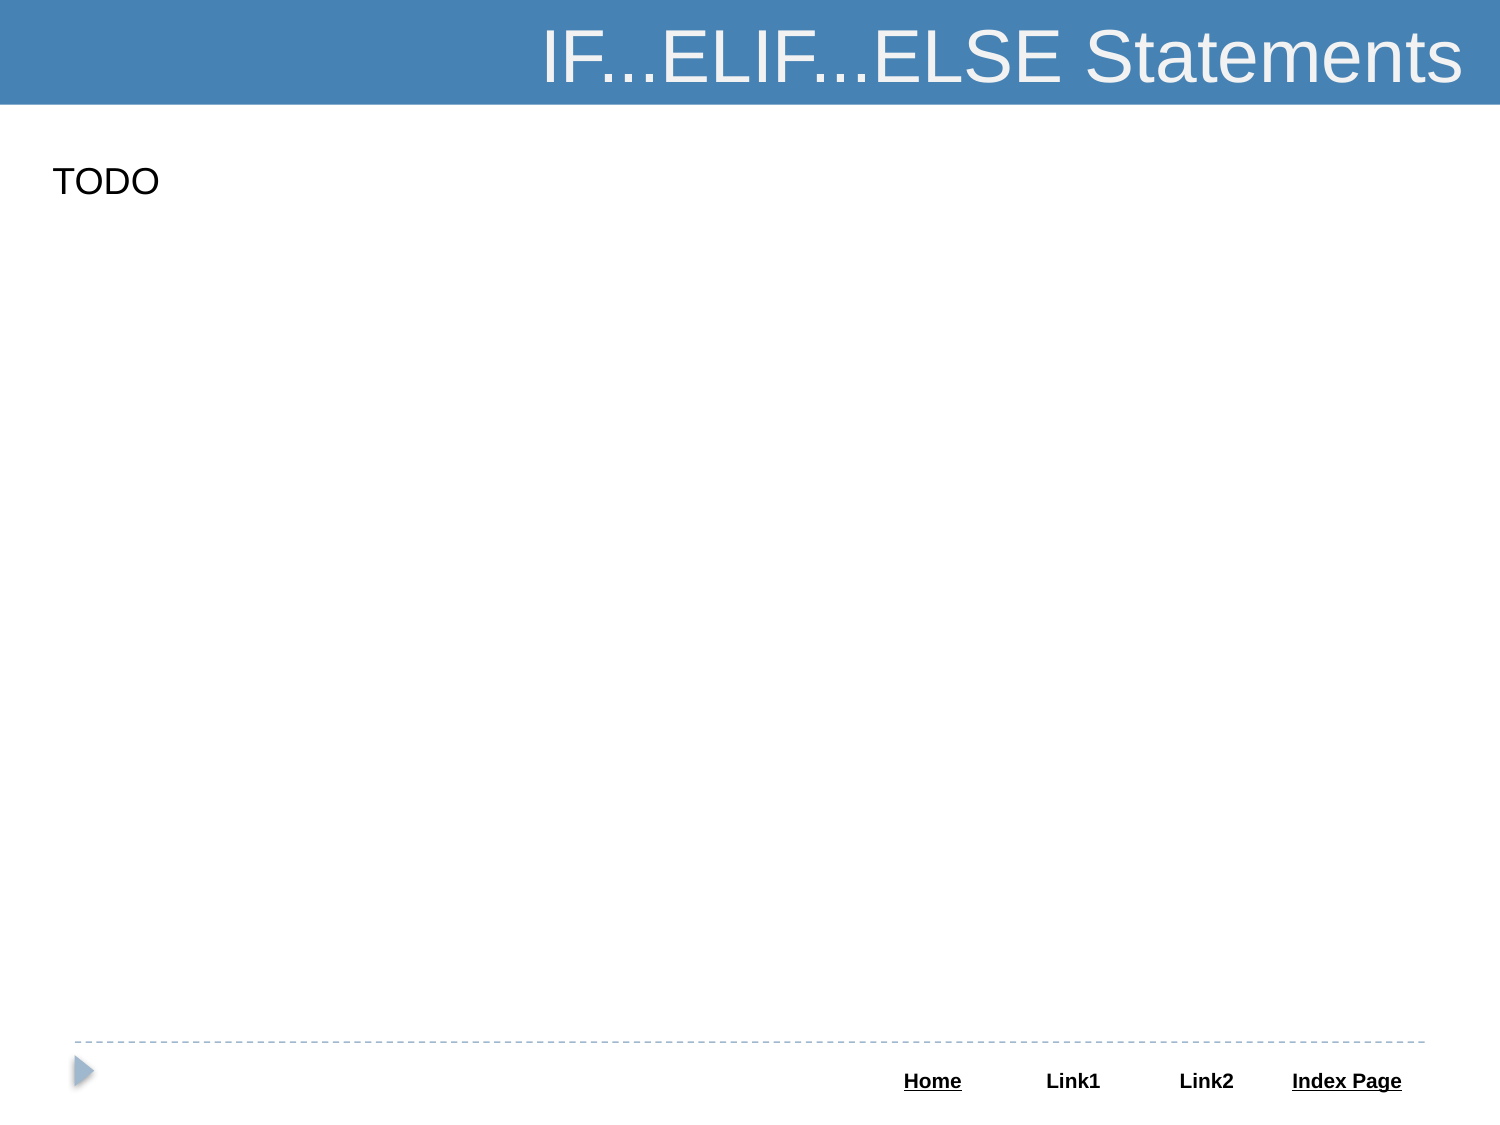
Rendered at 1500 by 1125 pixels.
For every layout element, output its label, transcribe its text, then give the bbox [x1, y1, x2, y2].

text_box IF...ELIF...ELSE Statements [0, 0, 1500, 105]
text_box TODO [37, 149, 1463, 210]
